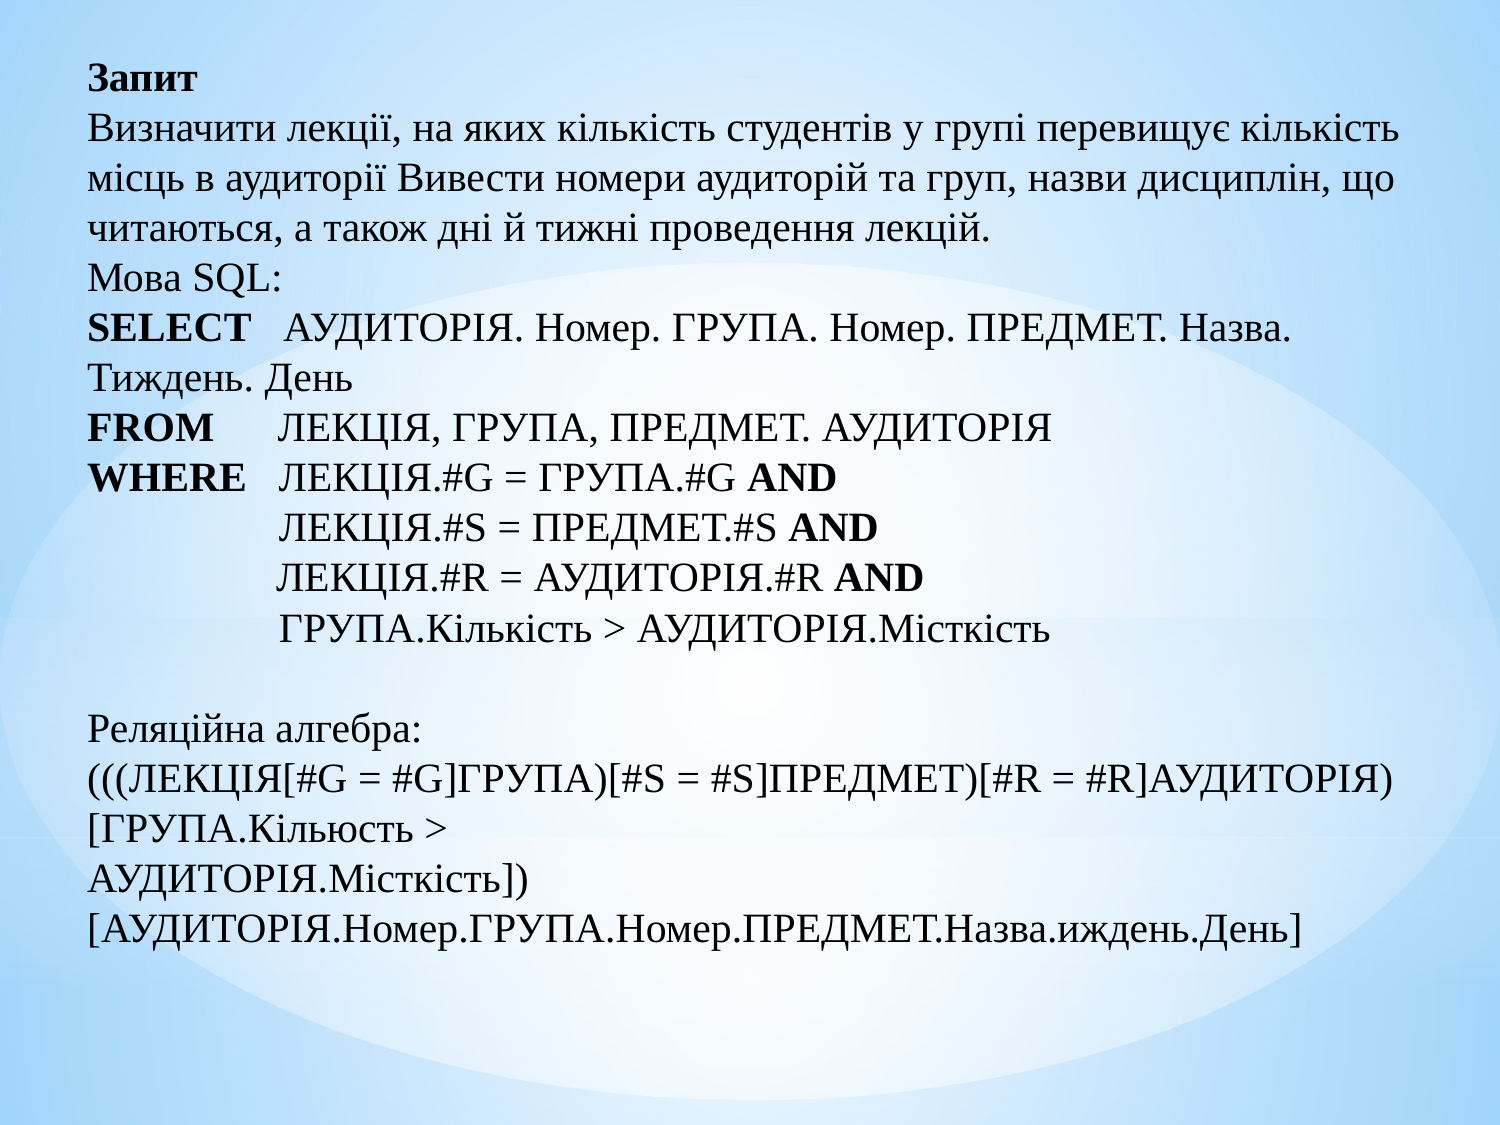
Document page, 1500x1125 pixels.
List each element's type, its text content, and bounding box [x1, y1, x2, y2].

text_box Запит Визначити лекції, на яких кількість студентів у групі перевищує кількість місць в аудиторії Вивести номери аудиторій та груп, назви дисциплін, що читаються, а також дні й тижні проведення лекцій. Мова SQL: SELECT АУДИТОРІЯ. Номер. ГРУПА. Номер. ПРЕДМЕТ. Назва. Тиждень. День FROM ЛЕКЦІЯ, ГРУПА, ПРЕДМЕТ. АУДИТОРІЯ WHERE ЛЕКЦІЯ.#G = ГРУПА.#G AND ЛЕКЦІЯ.#S = ПРЕДМЕТ.#S AND ЛЕКЦІЯ.#R = АУДИТОРІЯ.#R AND ГРУПА.Кількість > АУДИТОРІЯ.Місткість Реляційна алгебра: (((ЛЕКЦІЯ[#G = #G]ГРУПА)[#S = #S]ПРЕДМЕТ)[#R = #R]АУДИТОРІЯ)[ГРУПА.Кільюсть > АУДИТОРІЯ.Місткість])[АУДИТОРІЯ.Номер.ГРУПА.Номер.ПРЕДМЕТ.Назва.иждень.День] [72, 42, 1443, 958]
